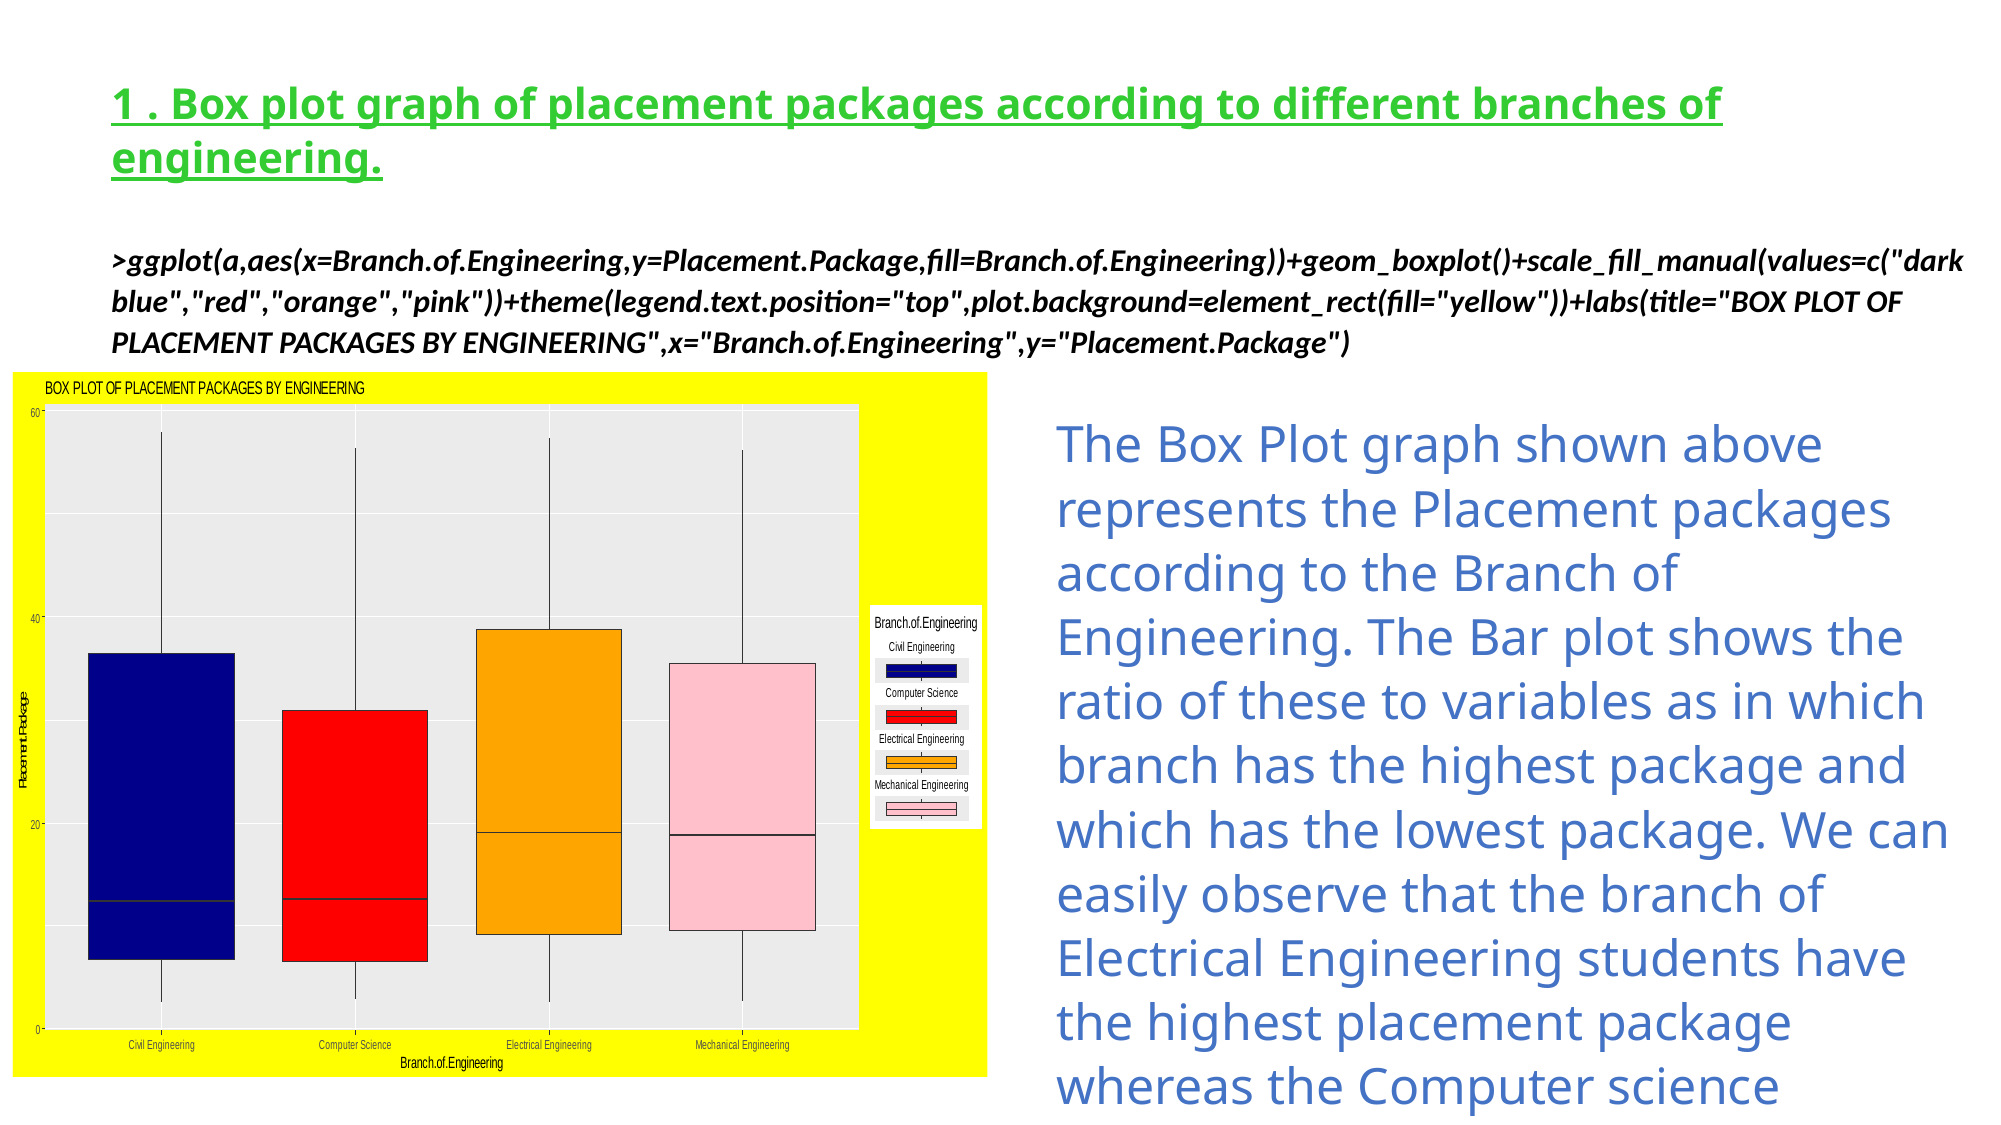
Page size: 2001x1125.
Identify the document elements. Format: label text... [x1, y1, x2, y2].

picture [12, 371, 988, 1077]
title 1 . Box plot graph of placement packages according to different branches of engineering. >ggplot(a,aes(x=Branch.of.Engineering,y=Placement.Package,fill=Branch.of.Engineering))+geom_boxplot()+scale_fill_manual(values=c("dark blue","red","orange","pink"))+theme(legend.text.position="top",plot.background=element_rect(fill="yellow"))+labs(title="BOX PLOT OF PLACEMENT PACKAGES BY ENGINEERING",x="Branch.of.Engineering",y="Placement.Package") [33, 0, 1985, 563]
text_box The Box Plot graph shown above represents the Placement packages according to the Branch of Engineering. The Bar plot shows the ratio of these to variables as in which branch has the highest package and which has the lowest package. We can easily observe that the branch of Electrical Engineering students have the highest placement package whereas the Computer science branch has lower placement package. [966, 337, 1967, 1125]
